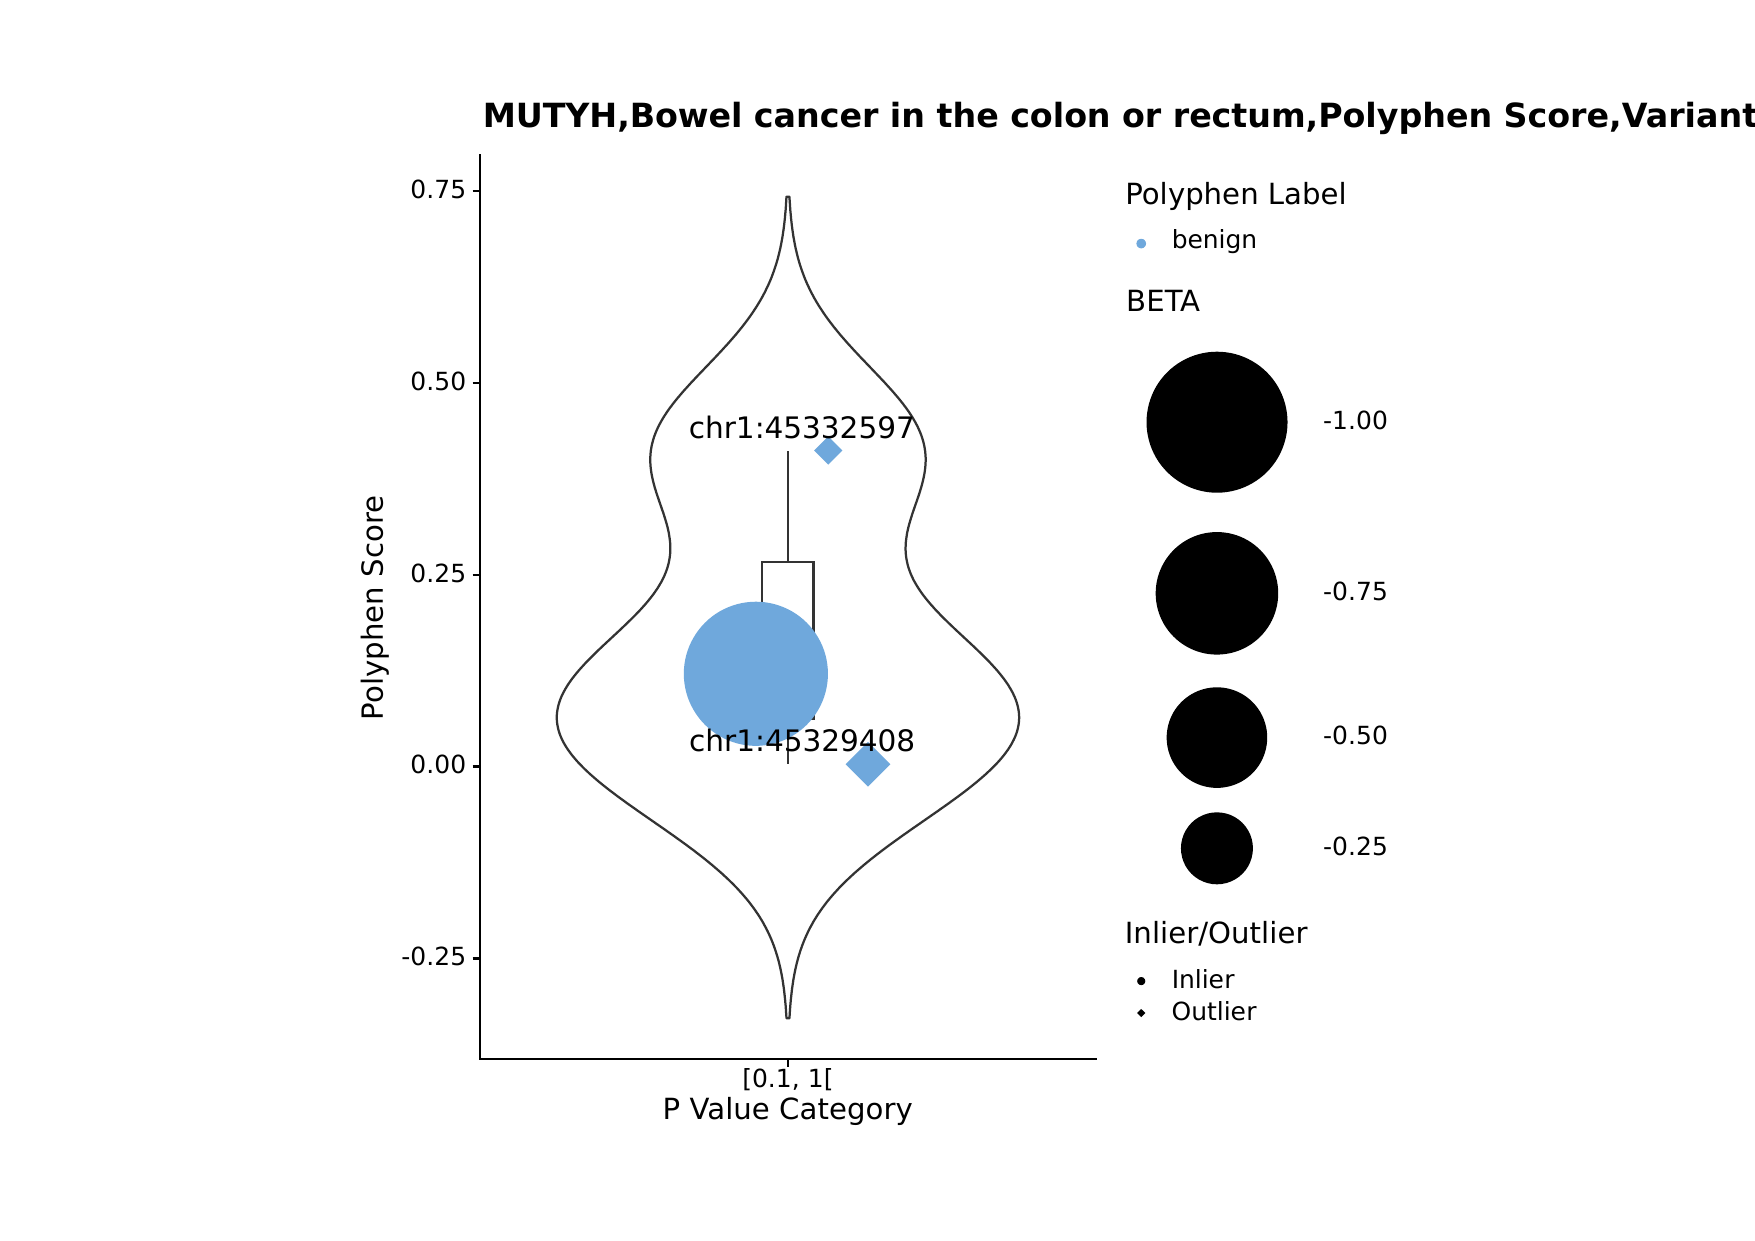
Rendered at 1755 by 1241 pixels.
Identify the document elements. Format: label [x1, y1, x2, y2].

text_box [352, 94, 1403, 1146]
